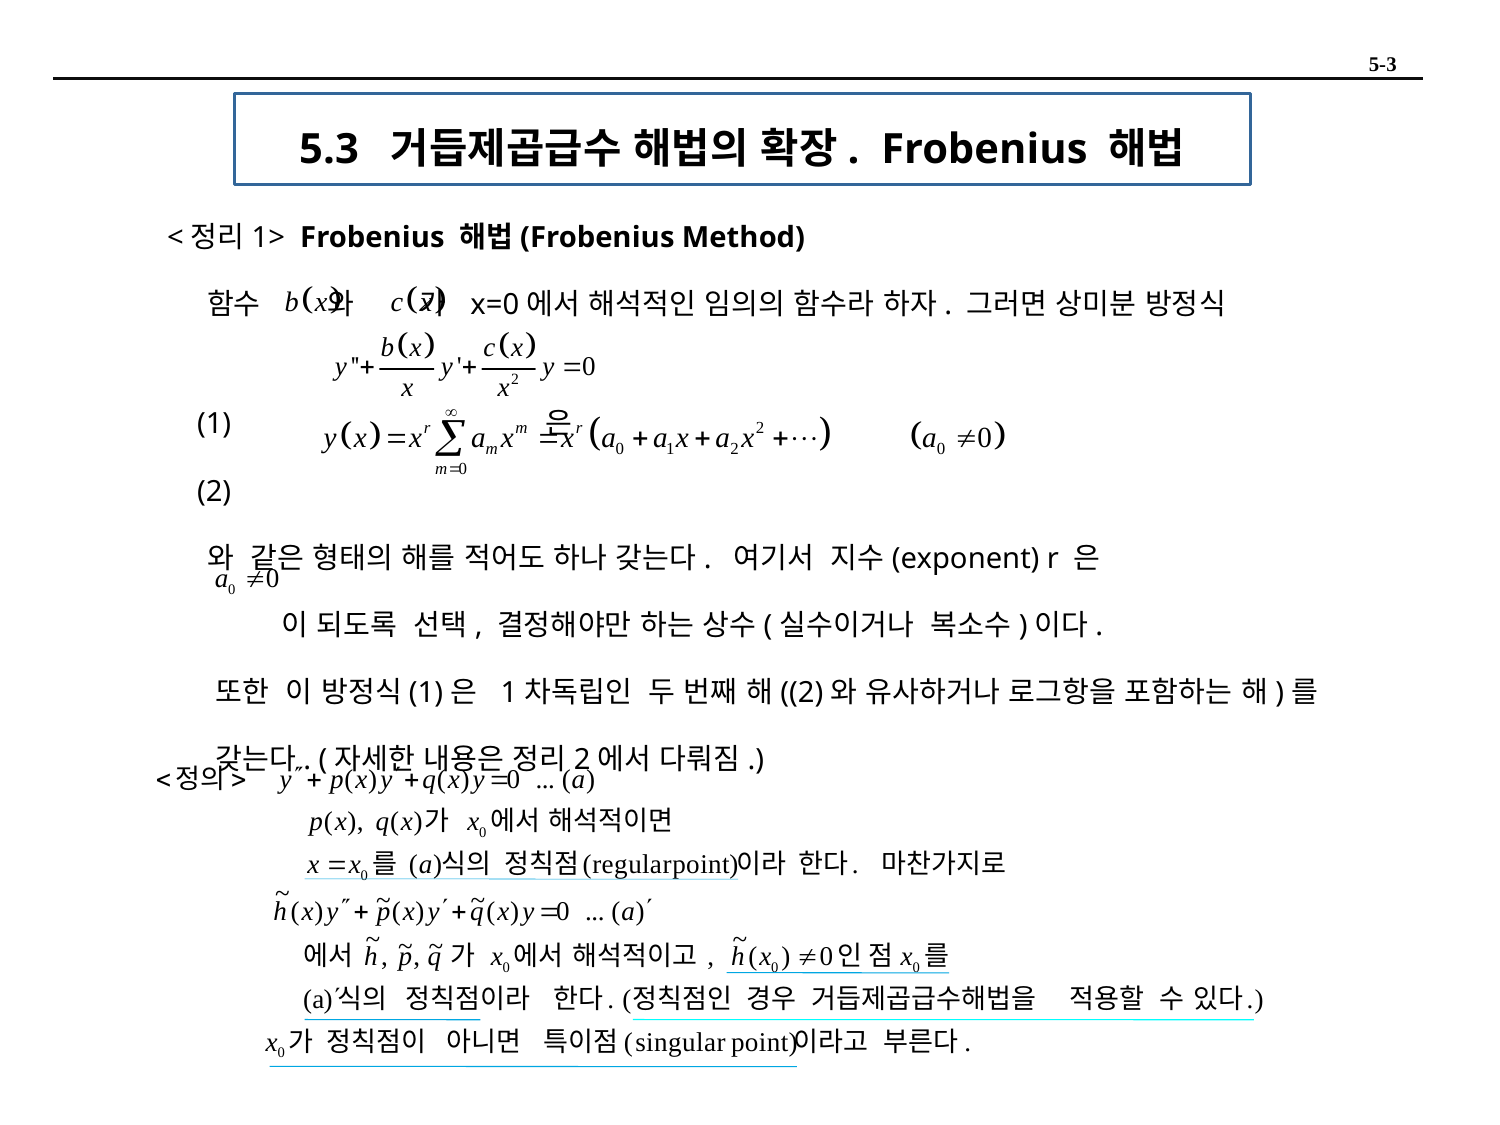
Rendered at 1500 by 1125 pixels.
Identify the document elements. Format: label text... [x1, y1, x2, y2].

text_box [304, 1007, 481, 1017]
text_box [210, 562, 285, 601]
text_box 5-3 [1175, 42, 1412, 83]
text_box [327, 327, 601, 404]
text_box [280, 280, 343, 329]
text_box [152, 761, 1268, 1064]
text_box <정리1> Frobenius 해법(Frobenius Method) 함수 와 가 x=0에서 해석적인 임의의 함수라 하자. 그러면 상미분 방정식 (1) 은 (2) 와 같은 형태의 해를 적어도 하나 갖는다. 여기서 지수(exponent) r 은 이 되도록 선택, 결정해야만 하는 상수(실수이거나 복소수)이다. 또한 이 방정식(1)은 1차독립인 두 번째 해((2)와 유사하거나 로그항을 포함하는 해)를 갖는다. (자세한 내용은 정리2에서 다뤄짐.) [152, 210, 1430, 388]
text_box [316, 398, 1008, 482]
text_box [386, 280, 449, 329]
text_box 5.3 거듭제곱급수 해법의 확장. Frobenius 해법 [234, 93, 1251, 185]
